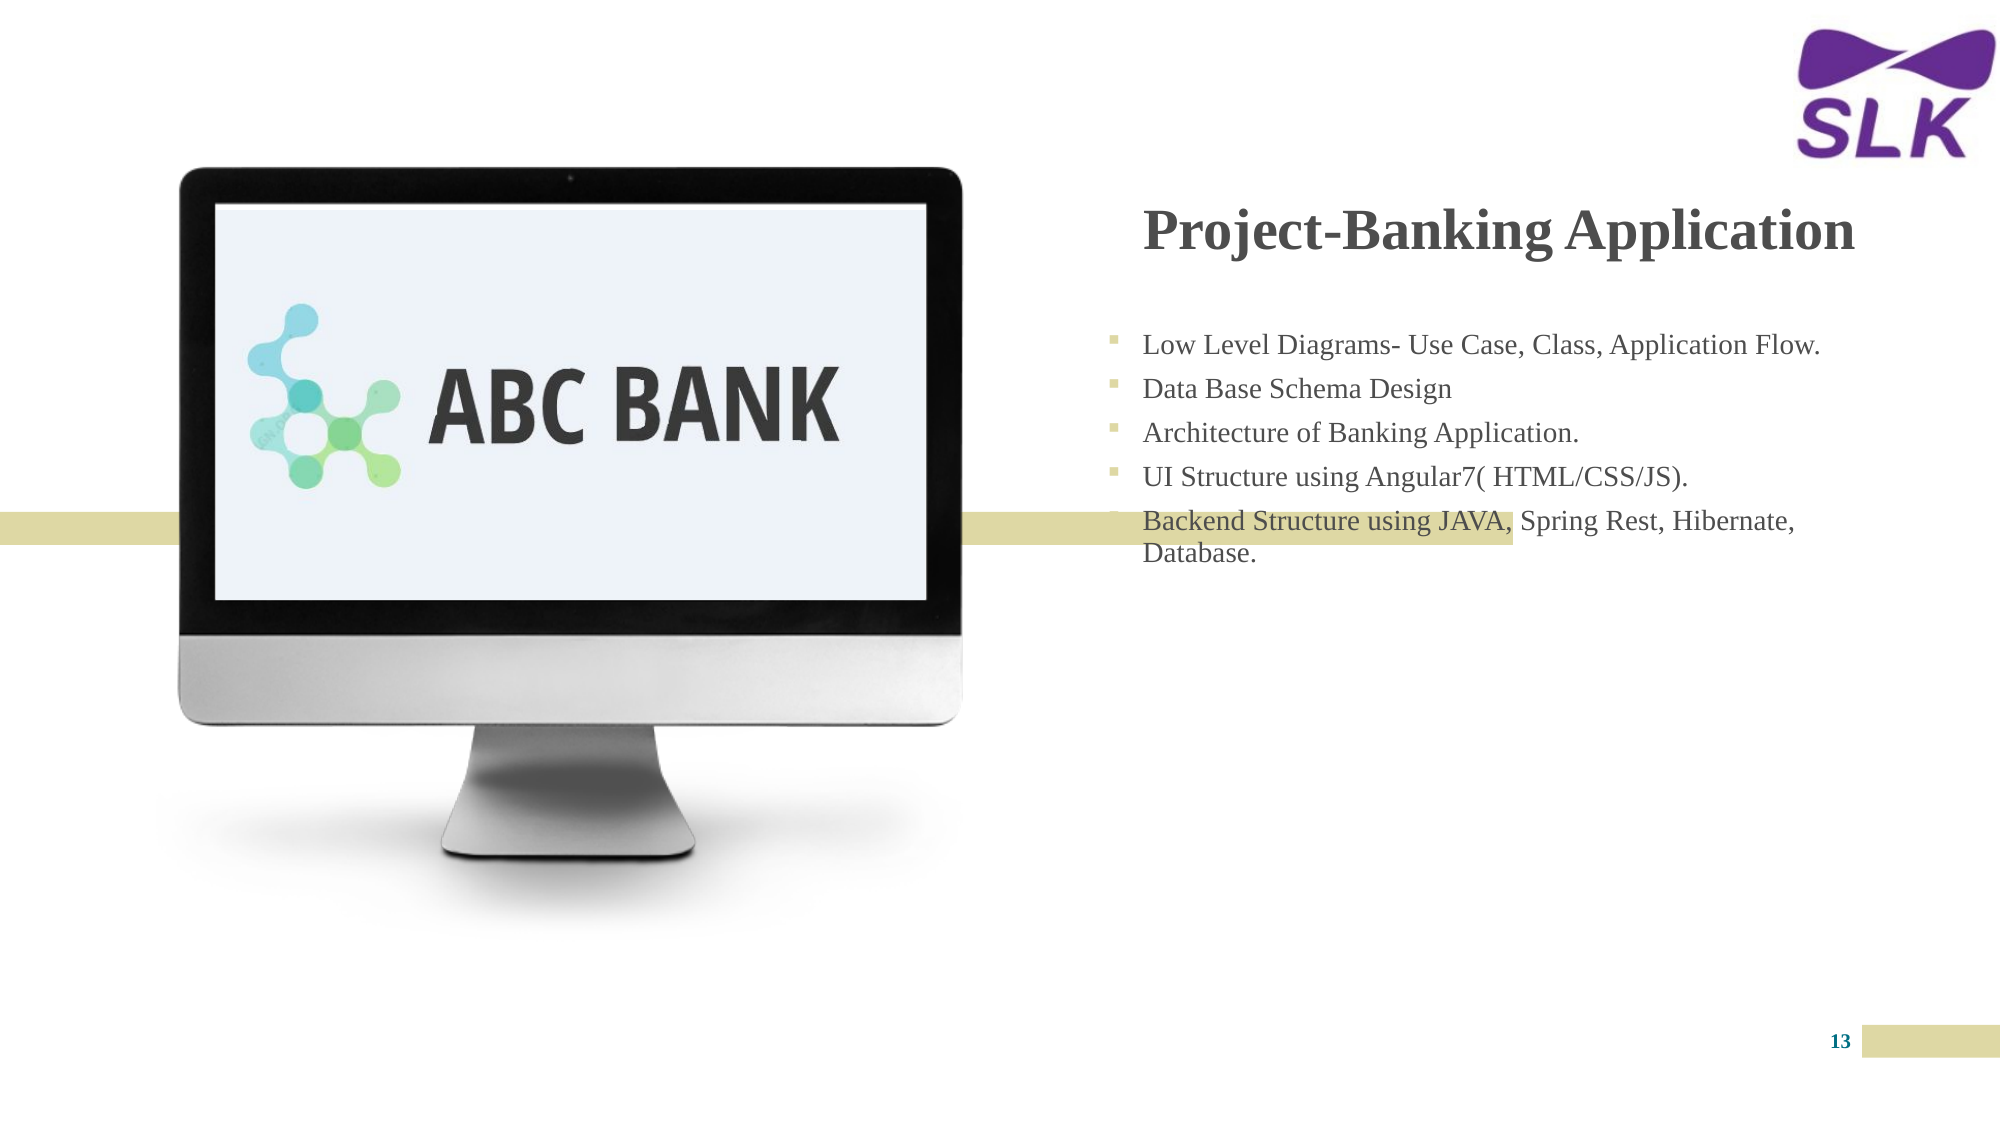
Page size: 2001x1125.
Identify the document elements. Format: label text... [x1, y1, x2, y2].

picture [1792, 0, 2000, 189]
picture [156, 143, 989, 982]
list Low Level Diagrams- Use Case, Class, Application Flow. Data Base Schema Design Architecture of Banking Application. UI Structure using Angular7( HTML/CSS/JS). Backend Structure using JAVA, Spring Rest, Hibernate, Database. [1092, 321, 1906, 1125]
list Project-Banking Application [1128, 192, 1942, 281]
